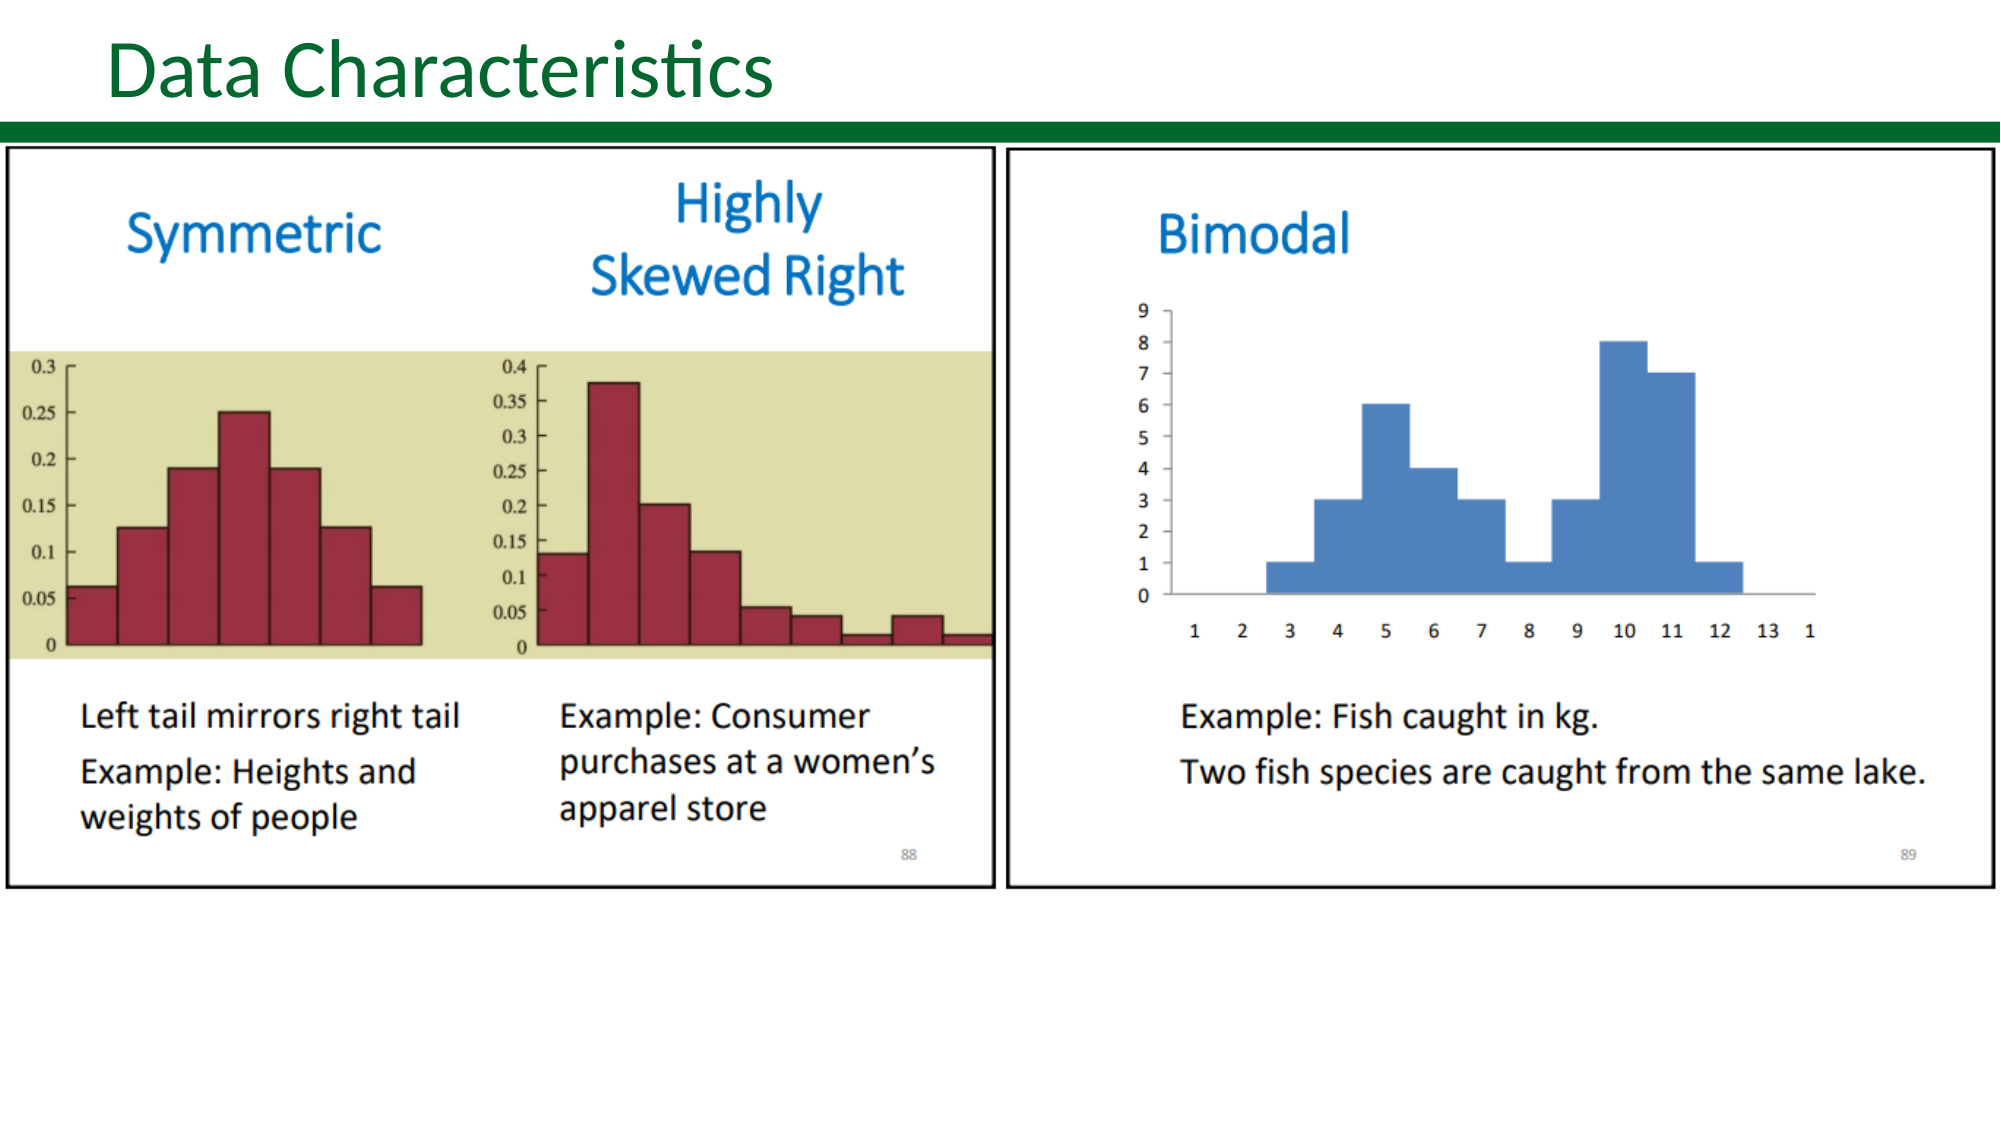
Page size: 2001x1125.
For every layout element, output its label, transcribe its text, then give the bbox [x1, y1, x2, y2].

text_box Data Characteristics [91, 6, 1884, 121]
text_box [0, 121, 2000, 142]
picture [0, 142, 2000, 895]
